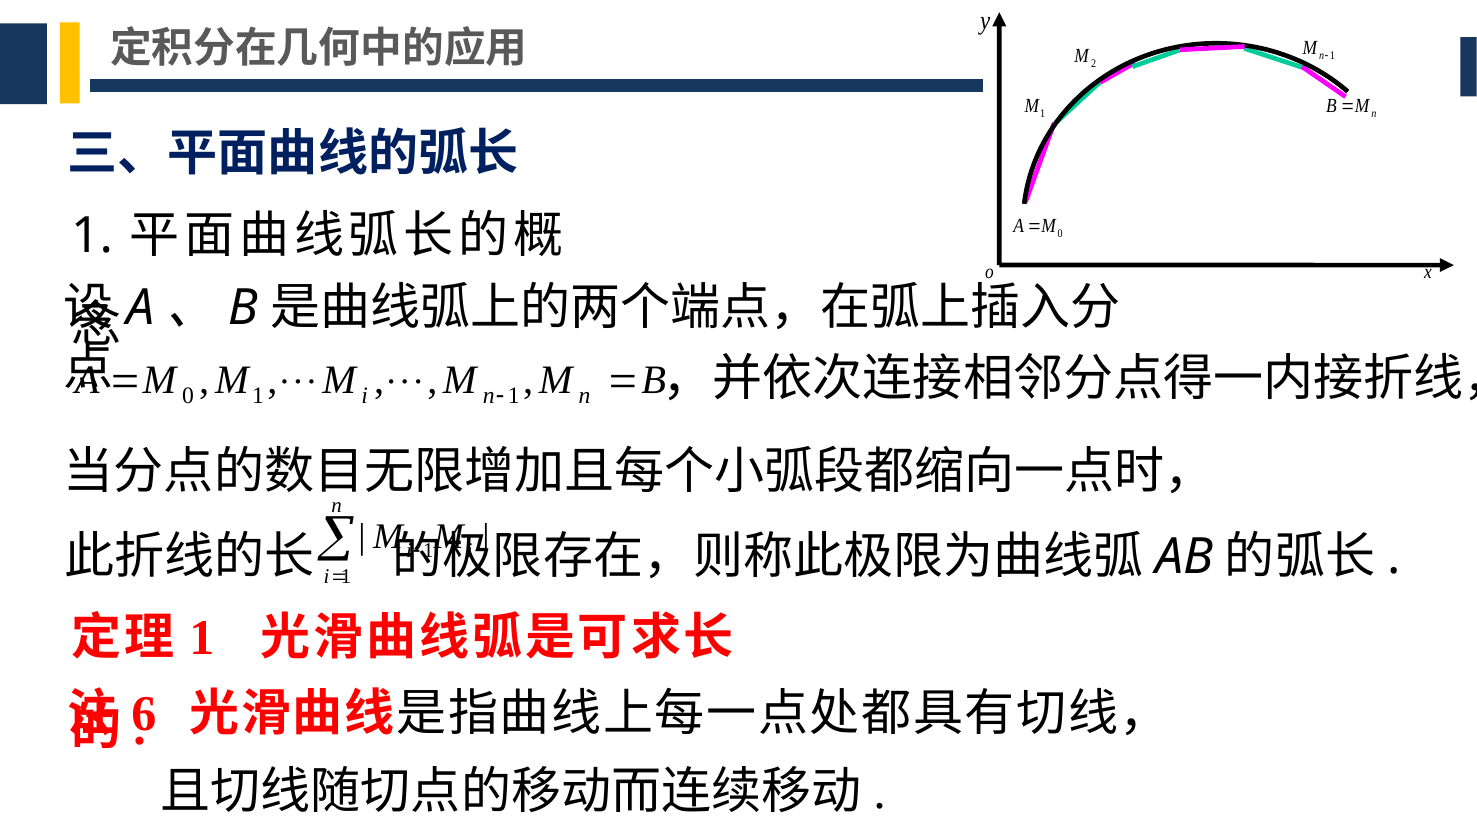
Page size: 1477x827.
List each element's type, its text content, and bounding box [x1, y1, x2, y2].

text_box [65, 337, 1477, 414]
text_box 定理1 光滑曲线弧是可求长的. [56, 600, 749, 672]
text_box 定积分在几何中的应用 [110, 20, 644, 71]
text_box 三、平面曲线的弧长 [53, 82, 796, 188]
text_box 1.平面曲线弧长的概念 [56, 165, 578, 271]
text_box [56, 315, 1477, 324]
text_box 注6 光滑曲线是指曲线上每一点处都具有切线， [52, 642, 1135, 748]
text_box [974, 12, 1454, 284]
text_box 且切线随切点的移动而连续移动. [145, 720, 889, 826]
text_box 设A、B是曲线弧上的两个端点，在弧上插入分点 [49, 266, 1156, 401]
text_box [49, 485, 1459, 593]
text_box 当分点的数目无限增加且每个小弧段都缩向一点时， [49, 401, 1377, 485]
